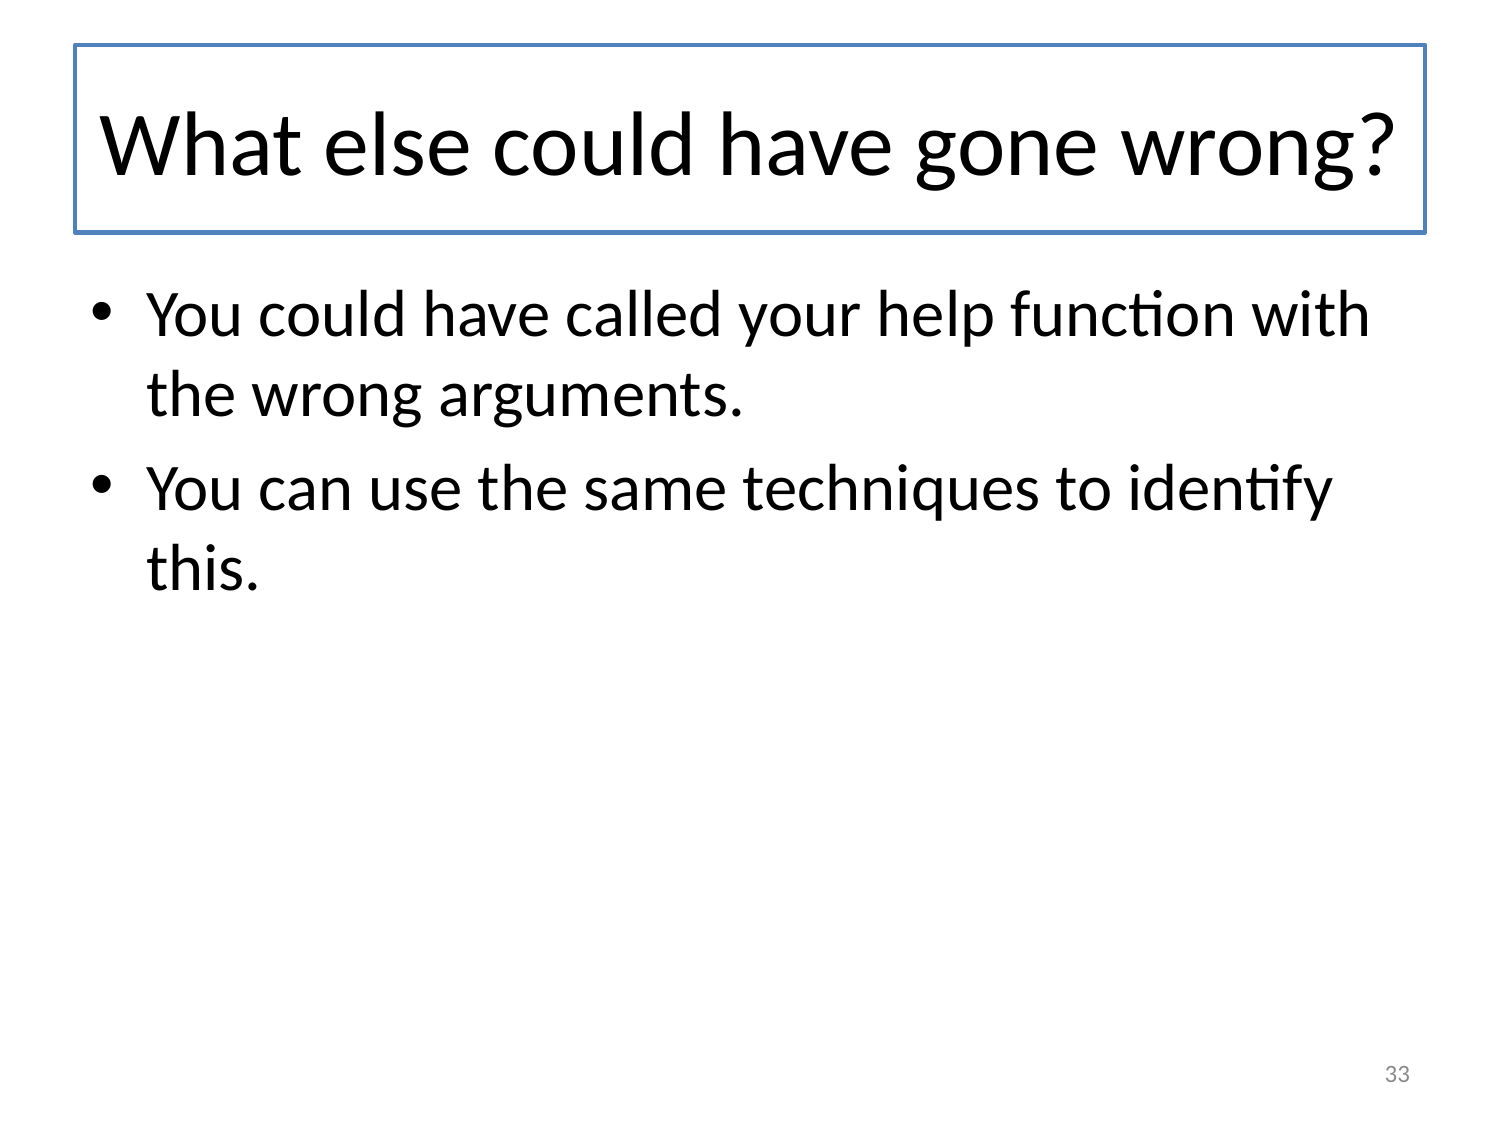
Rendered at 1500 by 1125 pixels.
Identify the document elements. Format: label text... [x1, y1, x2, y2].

title What else could have gone wrong? [73, 43, 1427, 235]
list You could have called your help function with the wrong arguments. You can use the same techniques to identify this. [75, 262, 1425, 1005]
slide_number 33 [1074, 1042, 1425, 1103]
